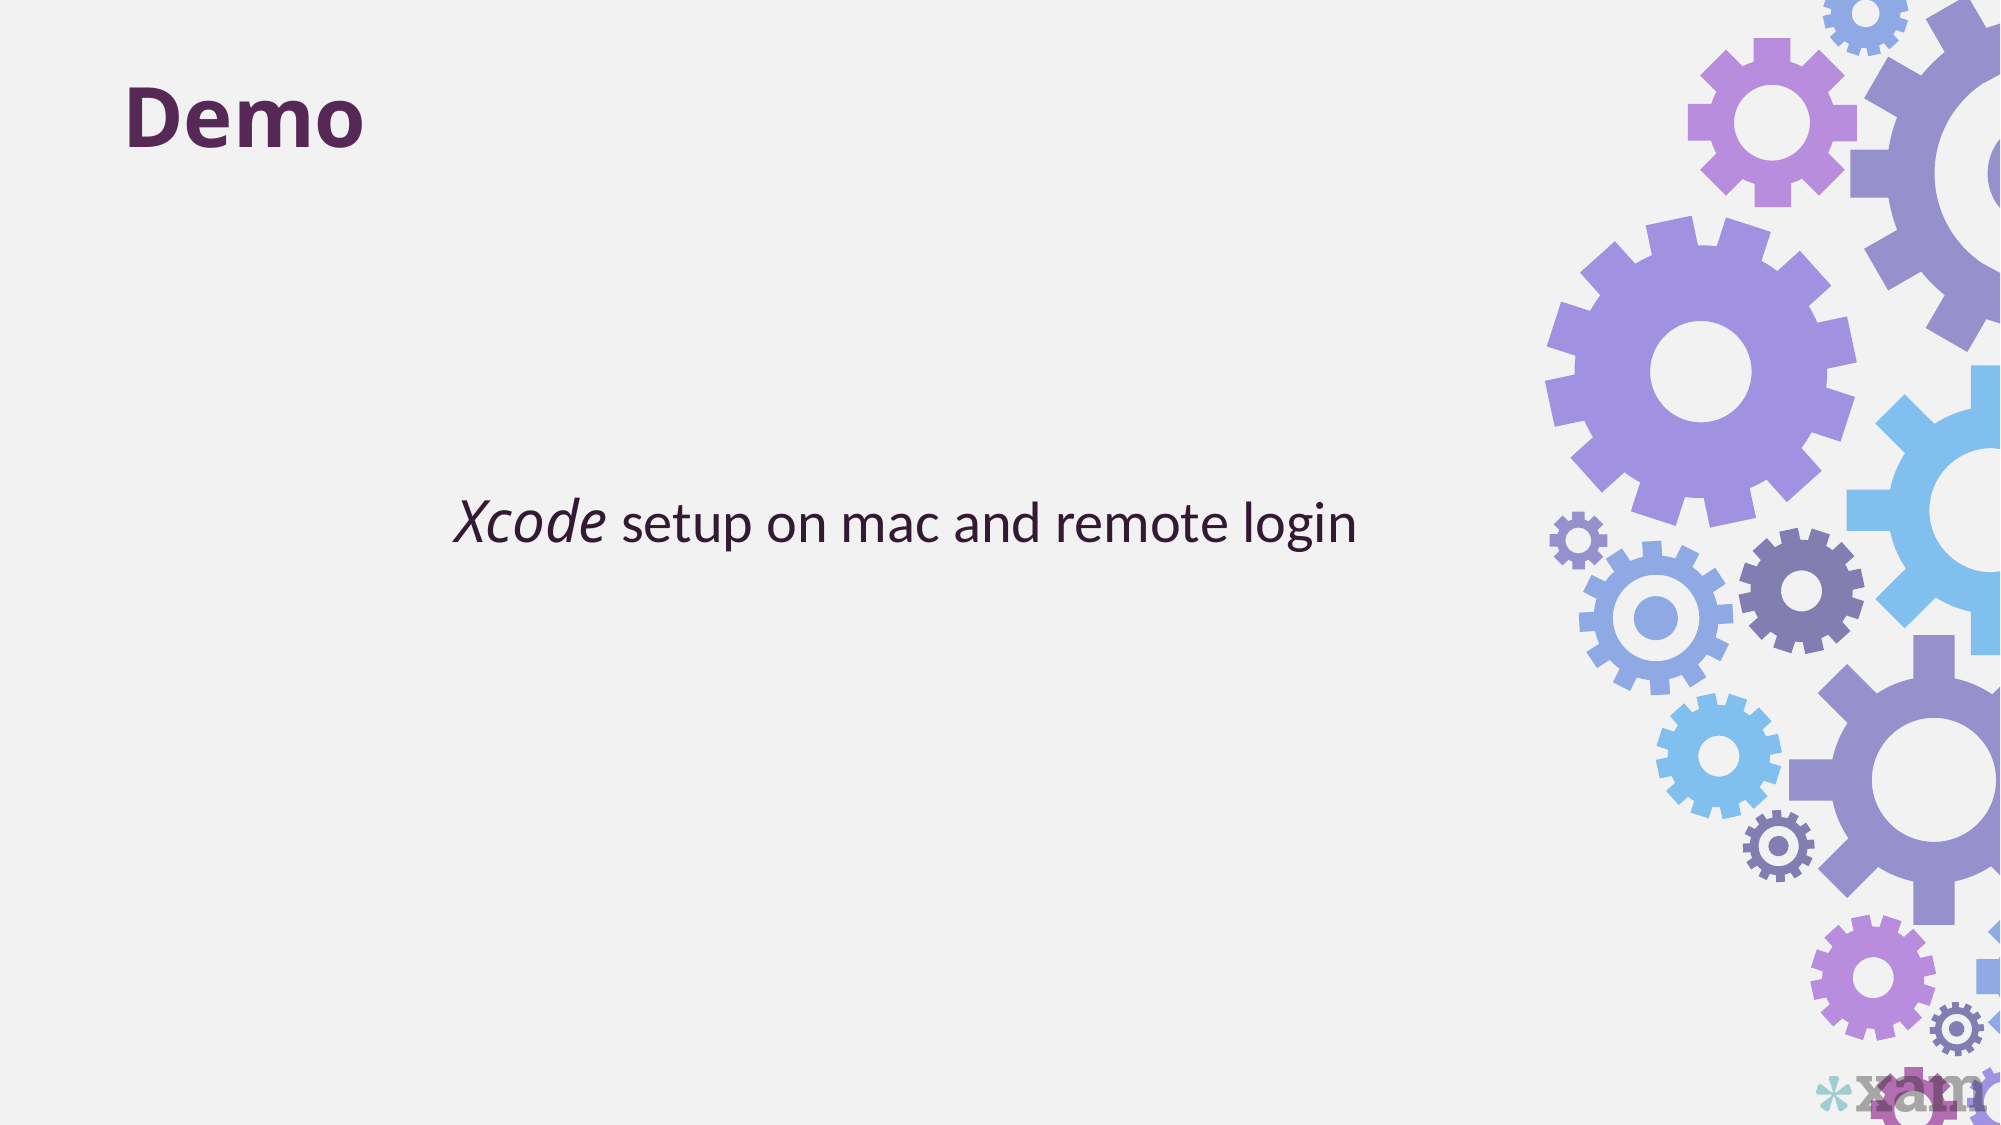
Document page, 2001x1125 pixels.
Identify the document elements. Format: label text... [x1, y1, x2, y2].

text_box Xcode setup on mac and remote login [440, 476, 1373, 562]
text_box Demo [107, 57, 1095, 172]
